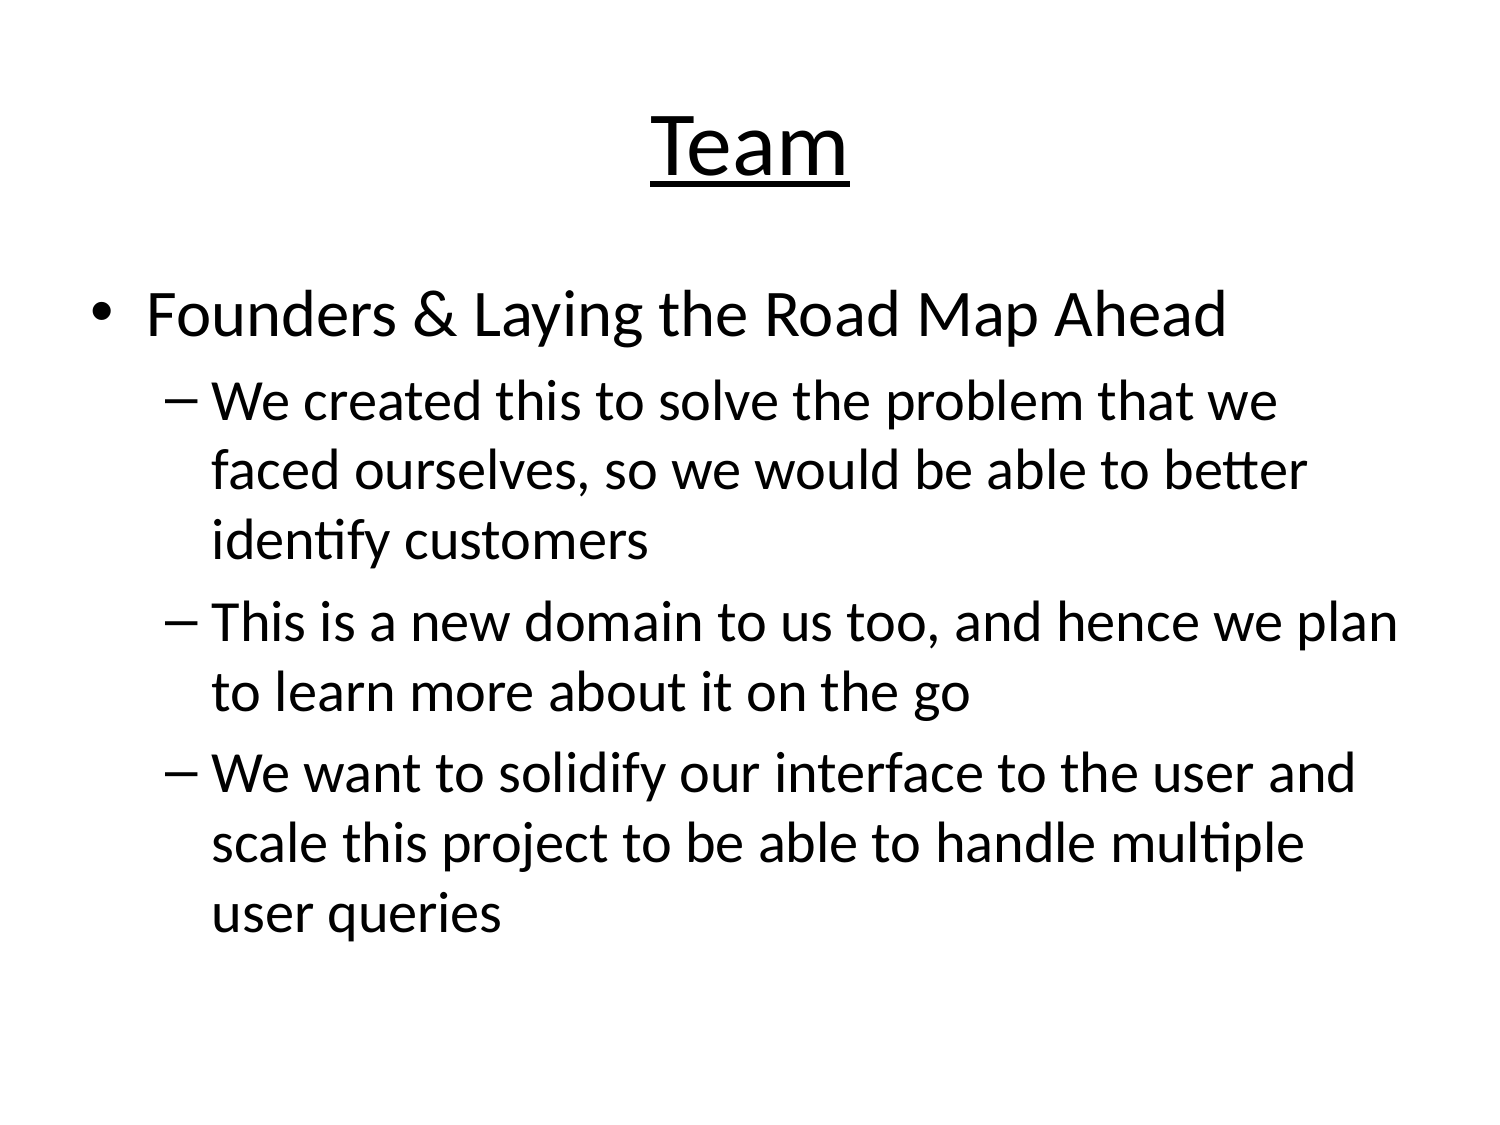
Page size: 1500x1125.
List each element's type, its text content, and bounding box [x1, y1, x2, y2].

list Founders & Laying the Road Map Ahead We created this to solve the problem that we faced ourselves, so we would be able to better identify customers This is a new domain to us too, and hence we plan to learn more about it on the go We want to solidify our interface to the user and scale this project to be able to handle multiple user queries [75, 262, 1425, 1005]
title Team [75, 45, 1425, 233]
